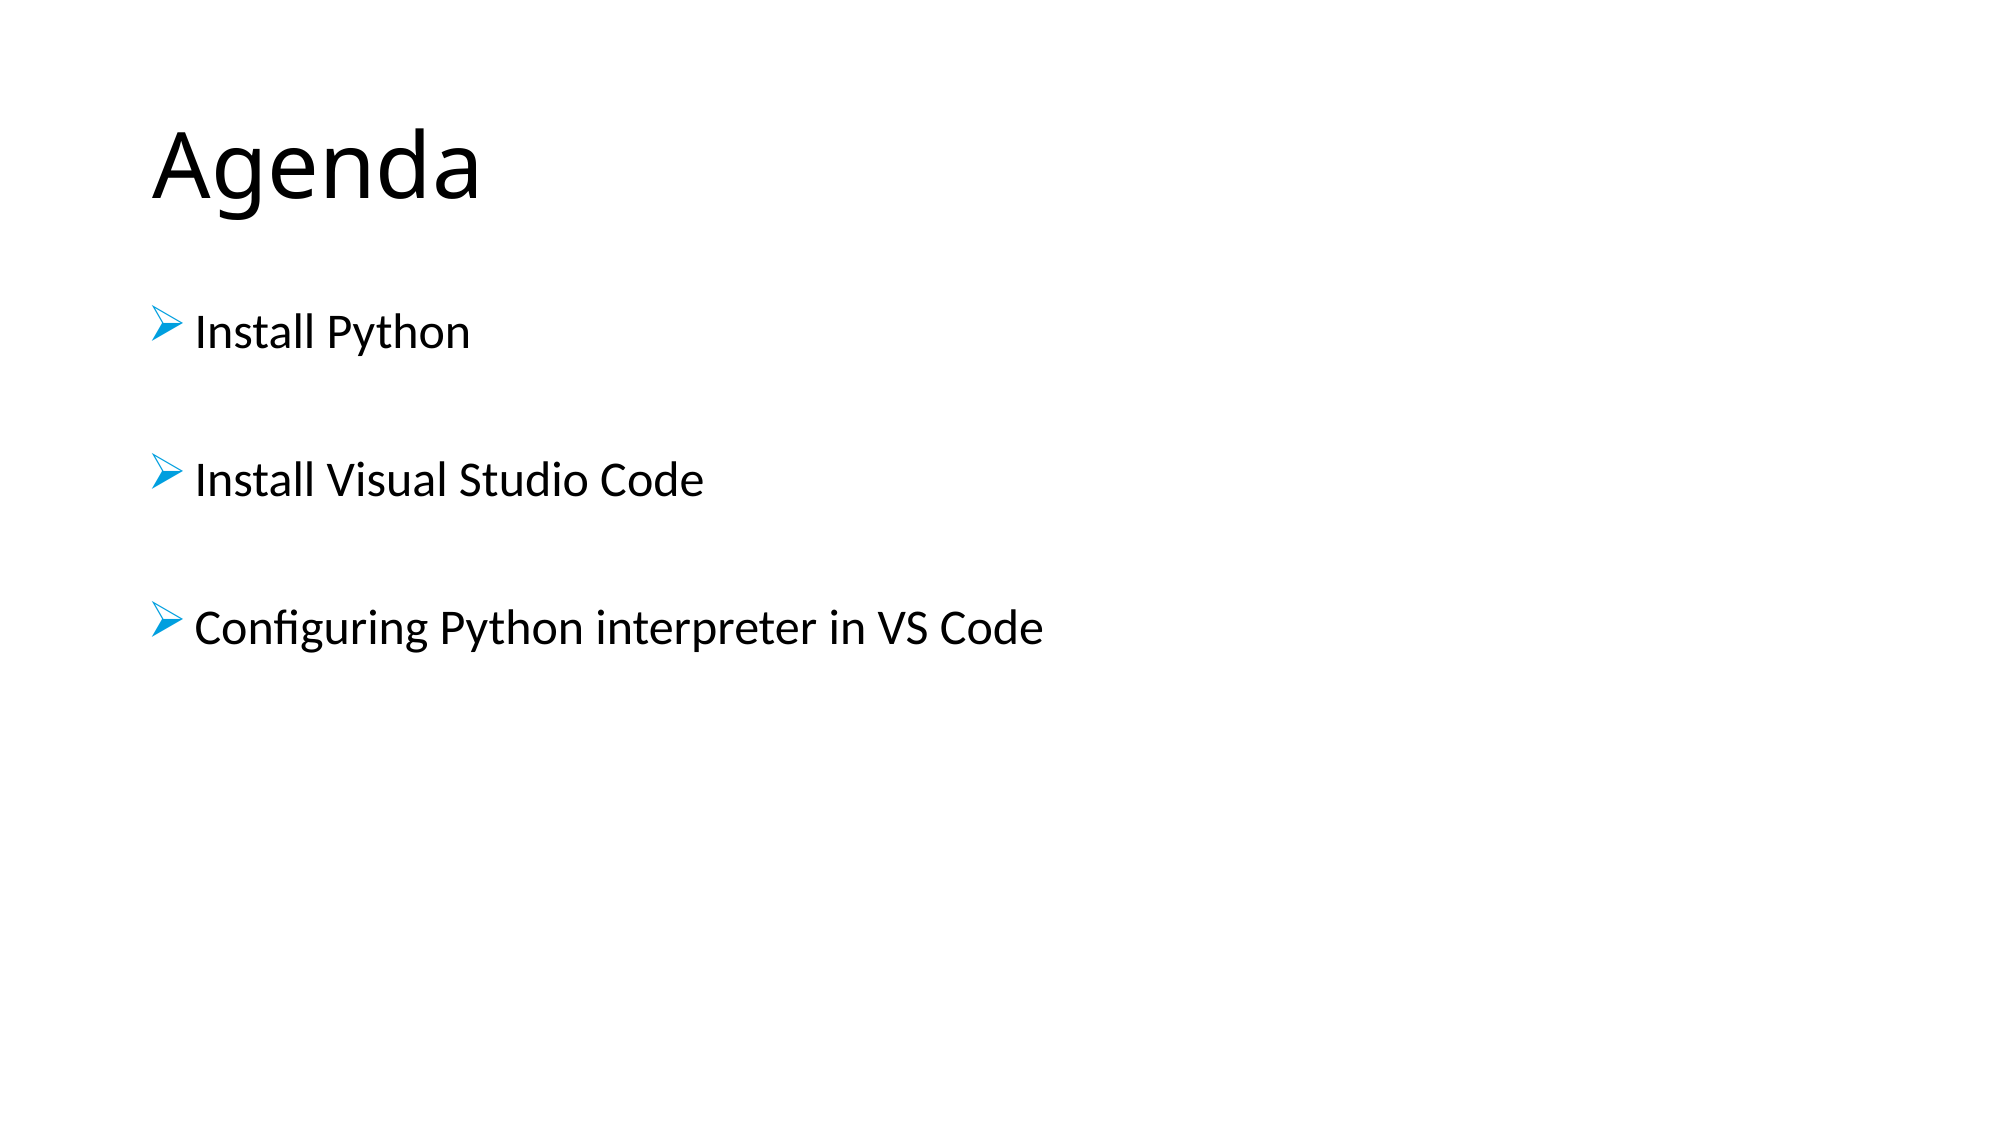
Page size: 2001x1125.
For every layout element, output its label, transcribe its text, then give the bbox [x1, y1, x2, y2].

title Agenda [137, 59, 1863, 278]
list Install Python Install Visual Studio Code Configuring Python interpreter in VS Code [57, 298, 1783, 1012]
